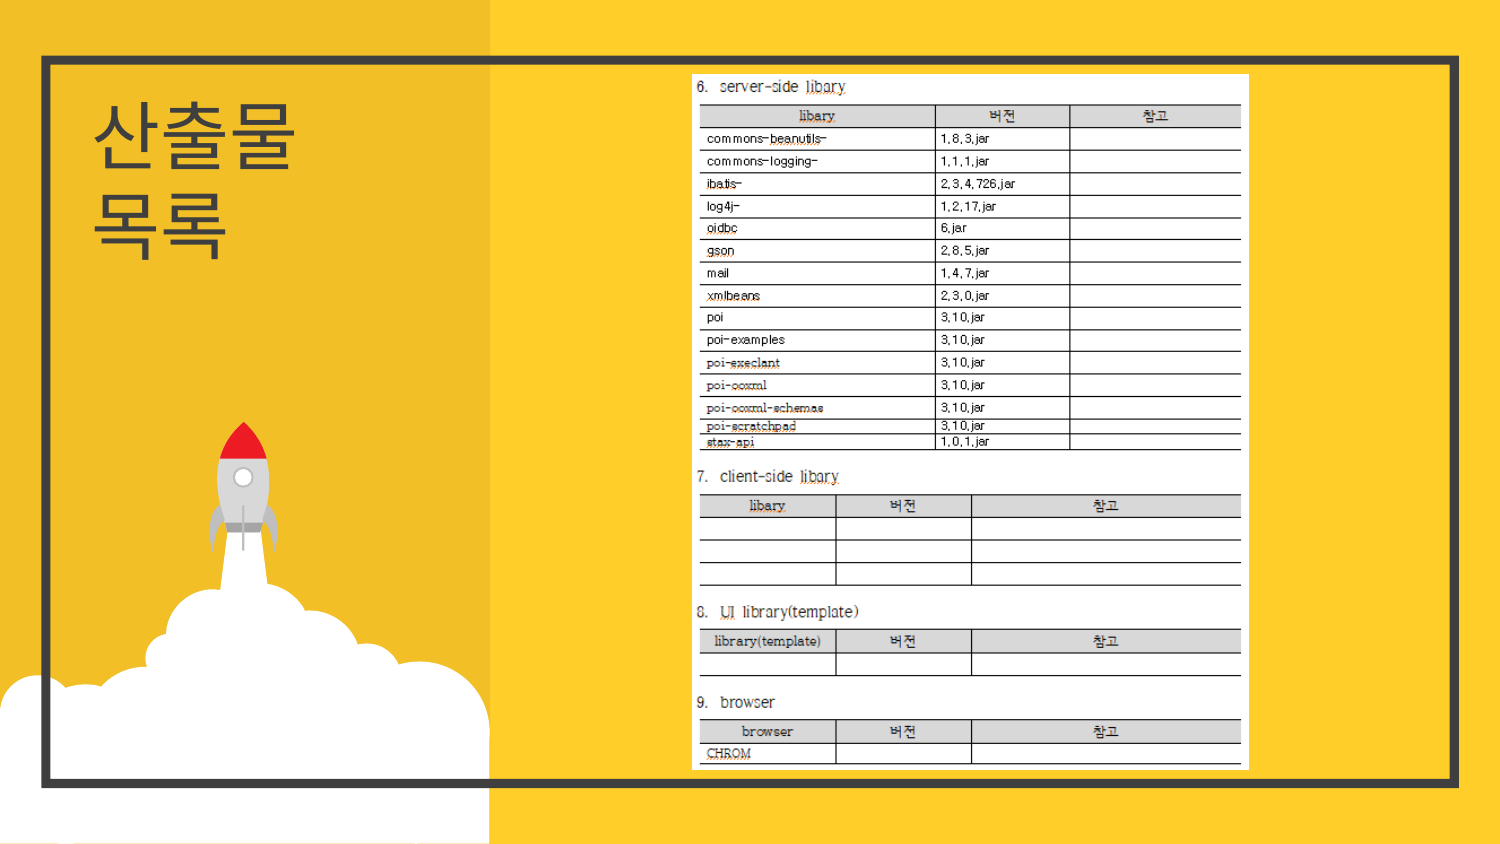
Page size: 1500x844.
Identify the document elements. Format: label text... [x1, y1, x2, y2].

list 산출물 목록 [76, 67, 455, 292]
picture [692, 74, 1249, 770]
